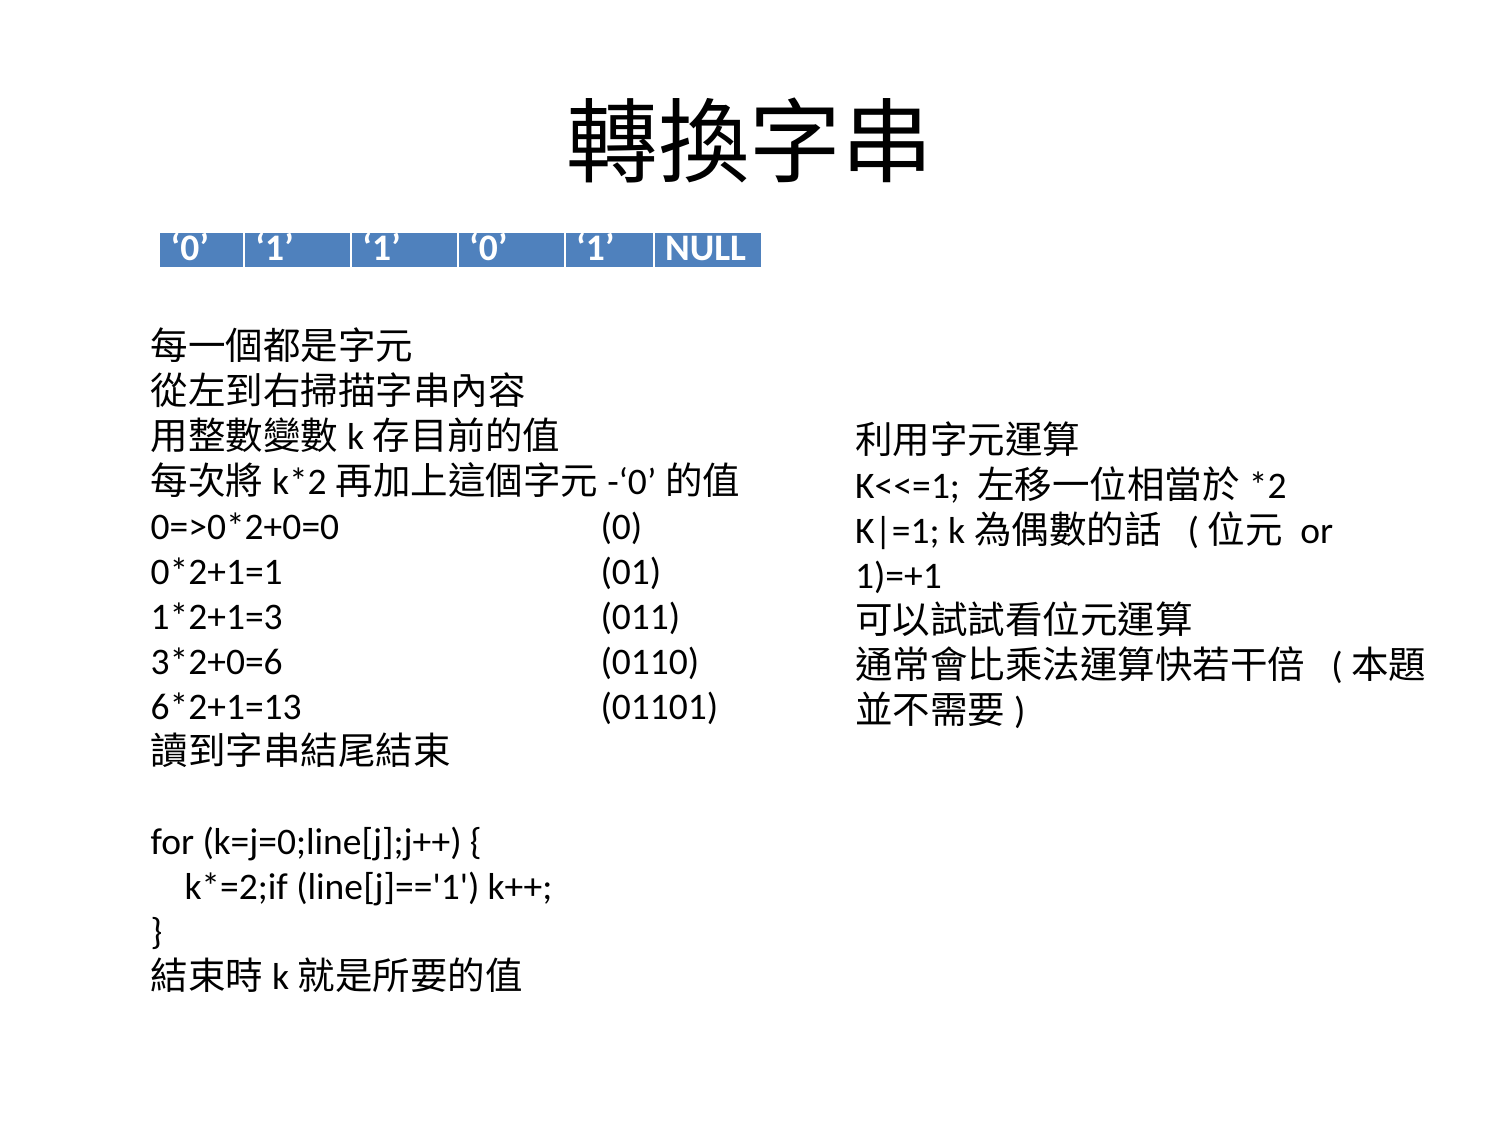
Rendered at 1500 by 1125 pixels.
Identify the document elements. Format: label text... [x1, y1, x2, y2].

title 轉換字串 [75, 45, 1425, 233]
text_box 每一個都是字元 從左到右掃描字串內容 用整數變數k存目前的值 每次將k*2再加上這個字元-‘0’的值 0=>0*2+0=0 (0) 0*2+1=1 (01) 1*2+1=3 (011) 3*2+0=6 (0110) 6*2+1=13 (01101) 讀到字串結尾結束 for (k=j=0;line[j];j++) { k*=2;if (line[j]=='1') k++; } 結束時k就是所要的值 [135, 314, 845, 1050]
table_header ‘1’ [352, 233, 457, 267]
table_header ‘0’ [160, 233, 243, 267]
table_header ‘0’ [459, 233, 564, 267]
table_header ‘1’ [245, 233, 350, 267]
table_header ‘1’ [566, 233, 653, 267]
text_box 利用字元運算 K<<=1; 左移一位相當於*2 K|=1; k為偶數的話 (位元 or 1)=+1 可以試試看位元運算 通常會比乘法運算快若干倍 (本題並不需要) [840, 408, 1443, 829]
table_header NULL [655, 233, 761, 267]
